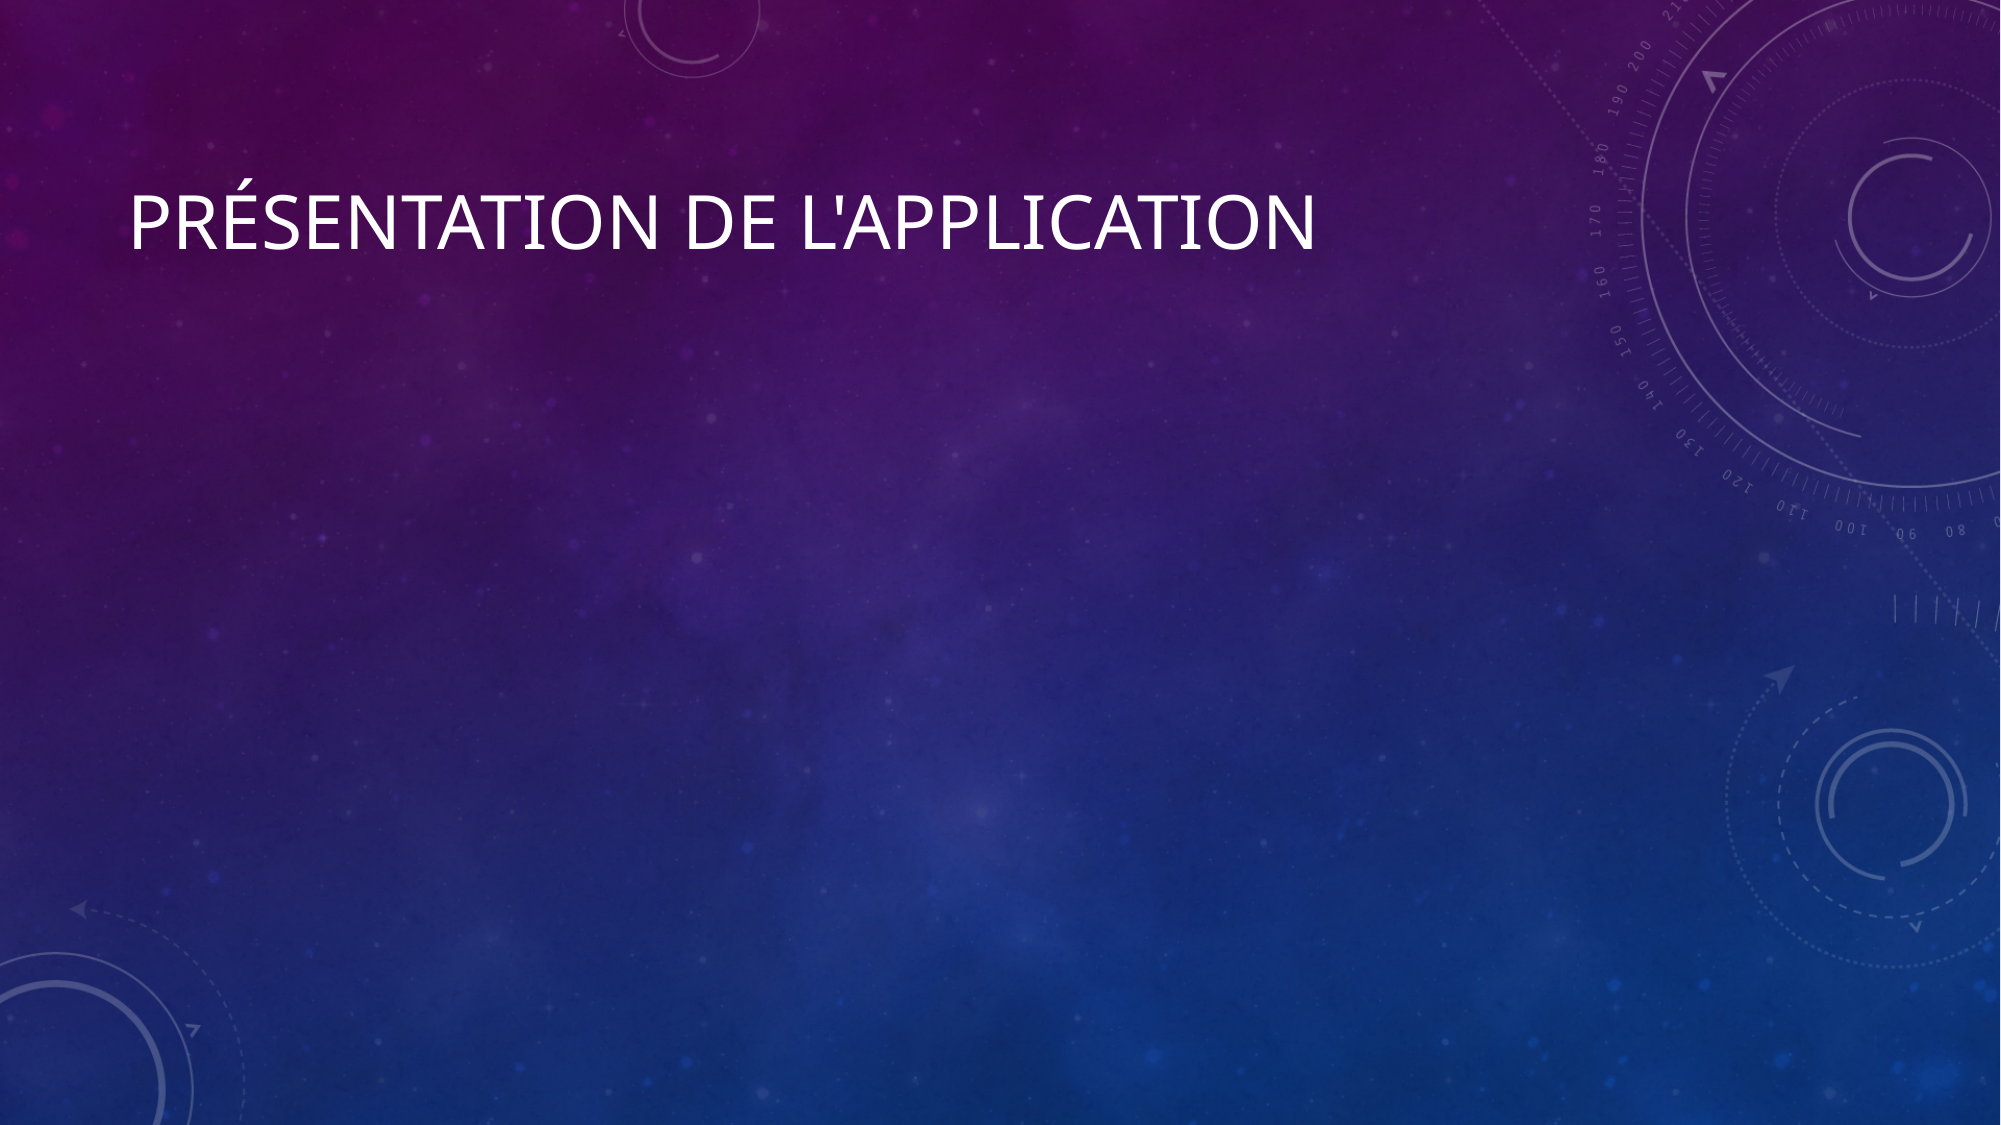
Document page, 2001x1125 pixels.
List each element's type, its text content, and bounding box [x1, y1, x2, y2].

picture [0, 0, 2001, 1125]
title Présentation de l'application [112, 99, 1775, 339]
